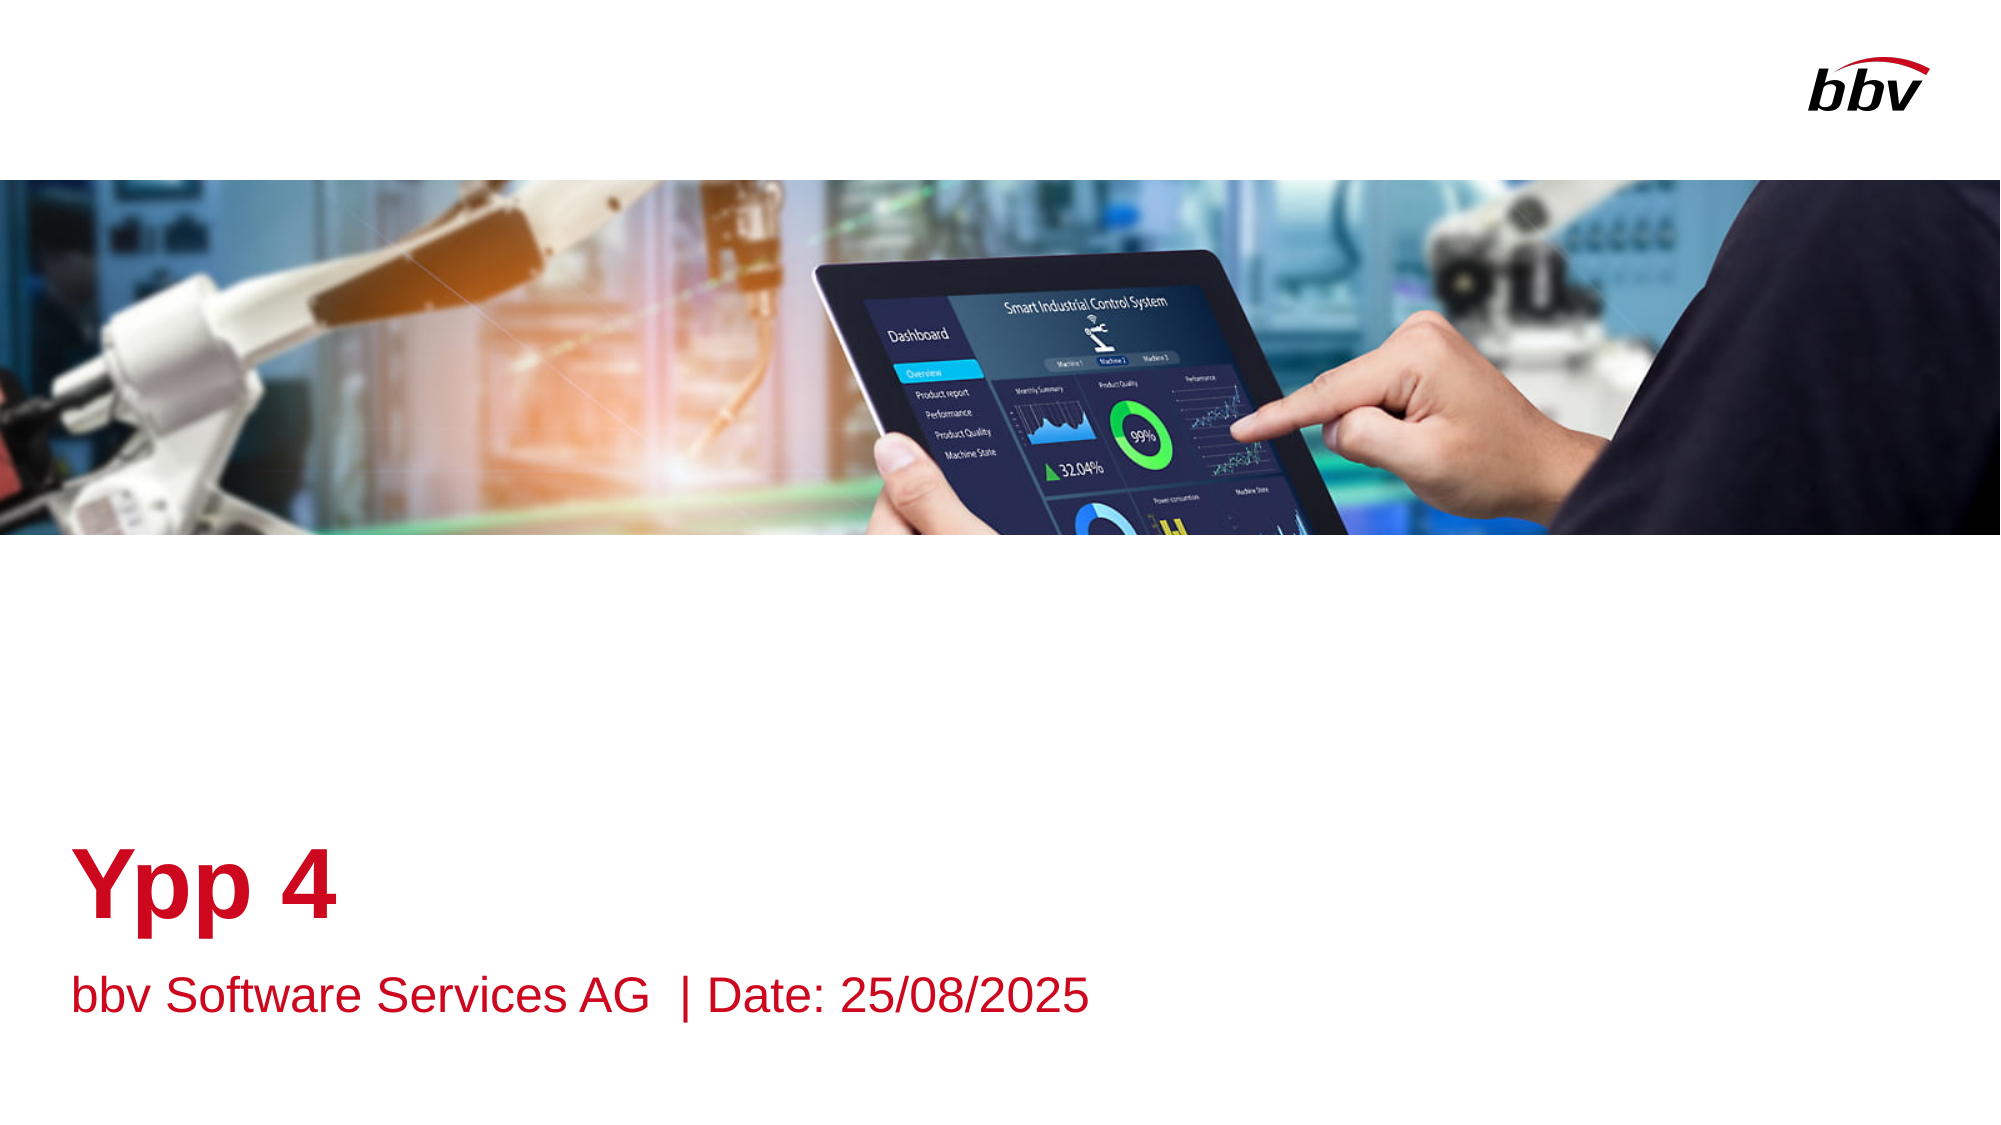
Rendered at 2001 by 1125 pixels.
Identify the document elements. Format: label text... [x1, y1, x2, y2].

title Ypp 4 [70, 696, 1930, 939]
picture [0, 179, 2000, 535]
picture [1808, 57, 1930, 111]
subtitle bbv Software Services AG | Date: 25/08/2025 [70, 962, 1930, 1024]
